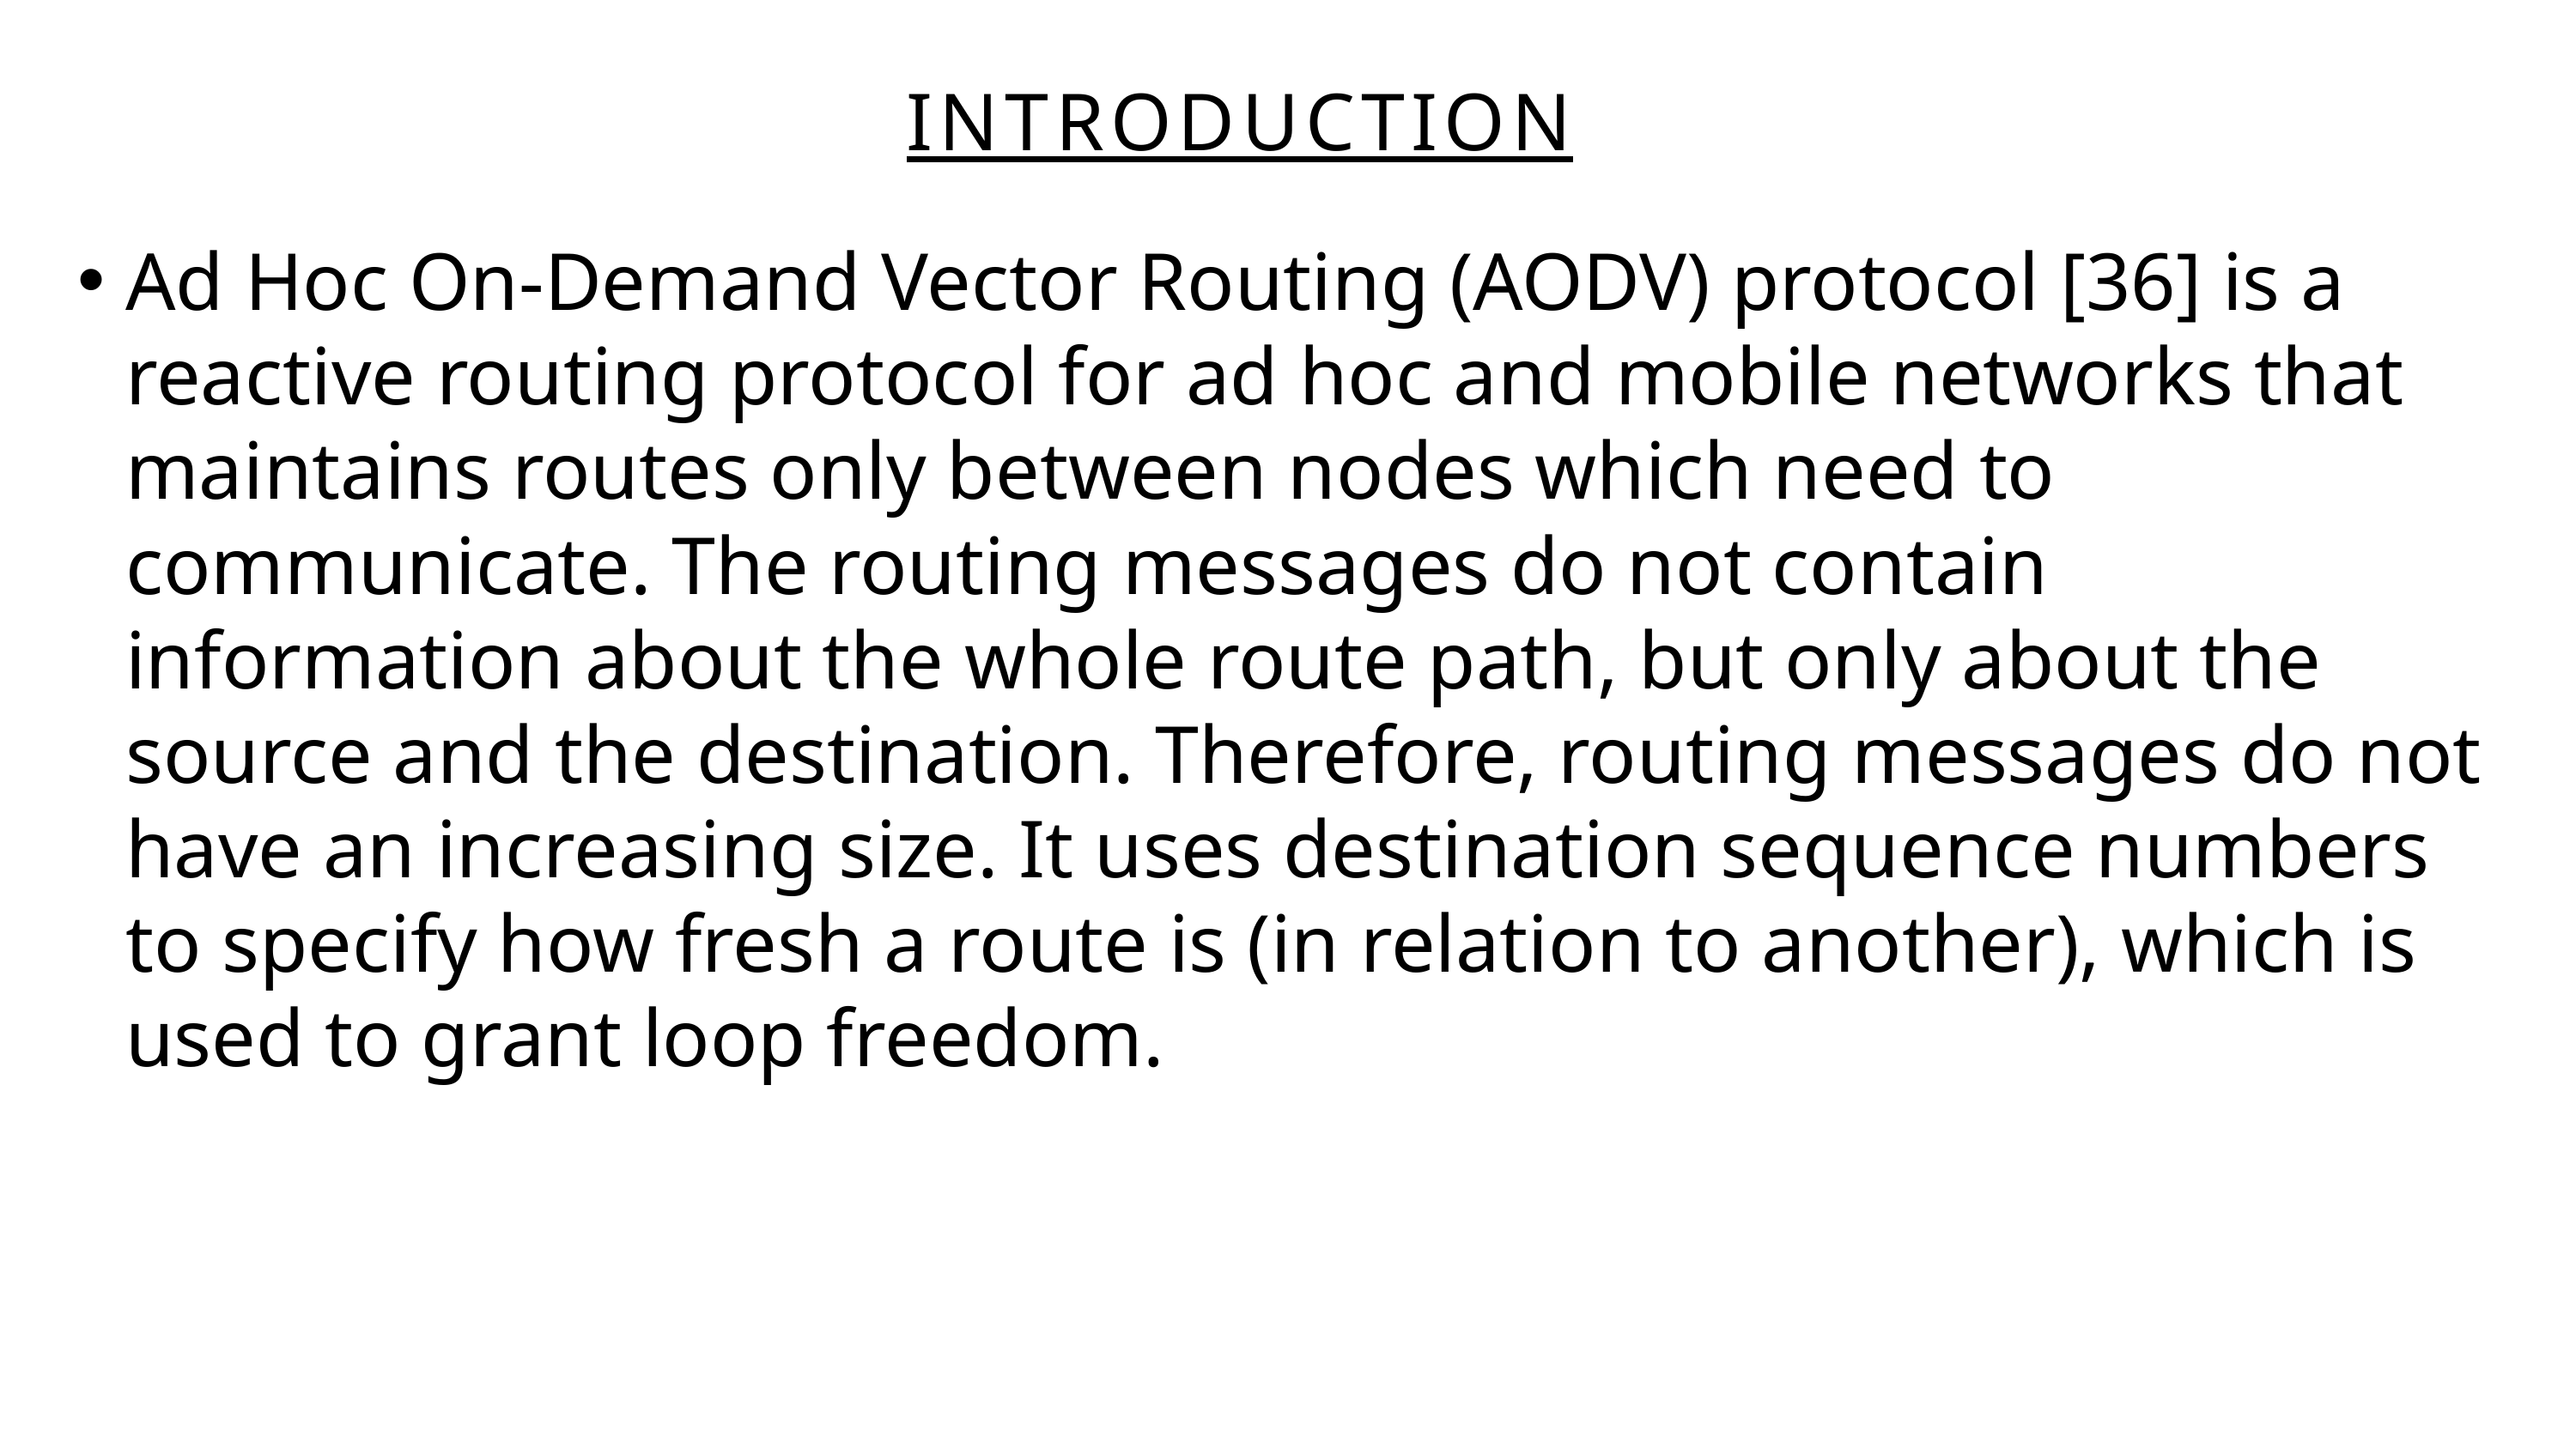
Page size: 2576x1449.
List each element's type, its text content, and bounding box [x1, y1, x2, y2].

list Ad Hoc On-Demand Vector Routing (AODV) protocol [36] is a reactive routing protocol for ad hoc and mobile networks that maintains routes only between nodes which need to communicate. The routing messages do not contain information about the whole route path, but only about the source and the destination. Therefore, routing messages do not have an increasing size. It uses destination sequence numbers to specify how fresh a route is (in relation to another), which is used to grant loop freedom. [64, 225, 2512, 1208]
title INTRODUCTION [64, 39, 2415, 200]
